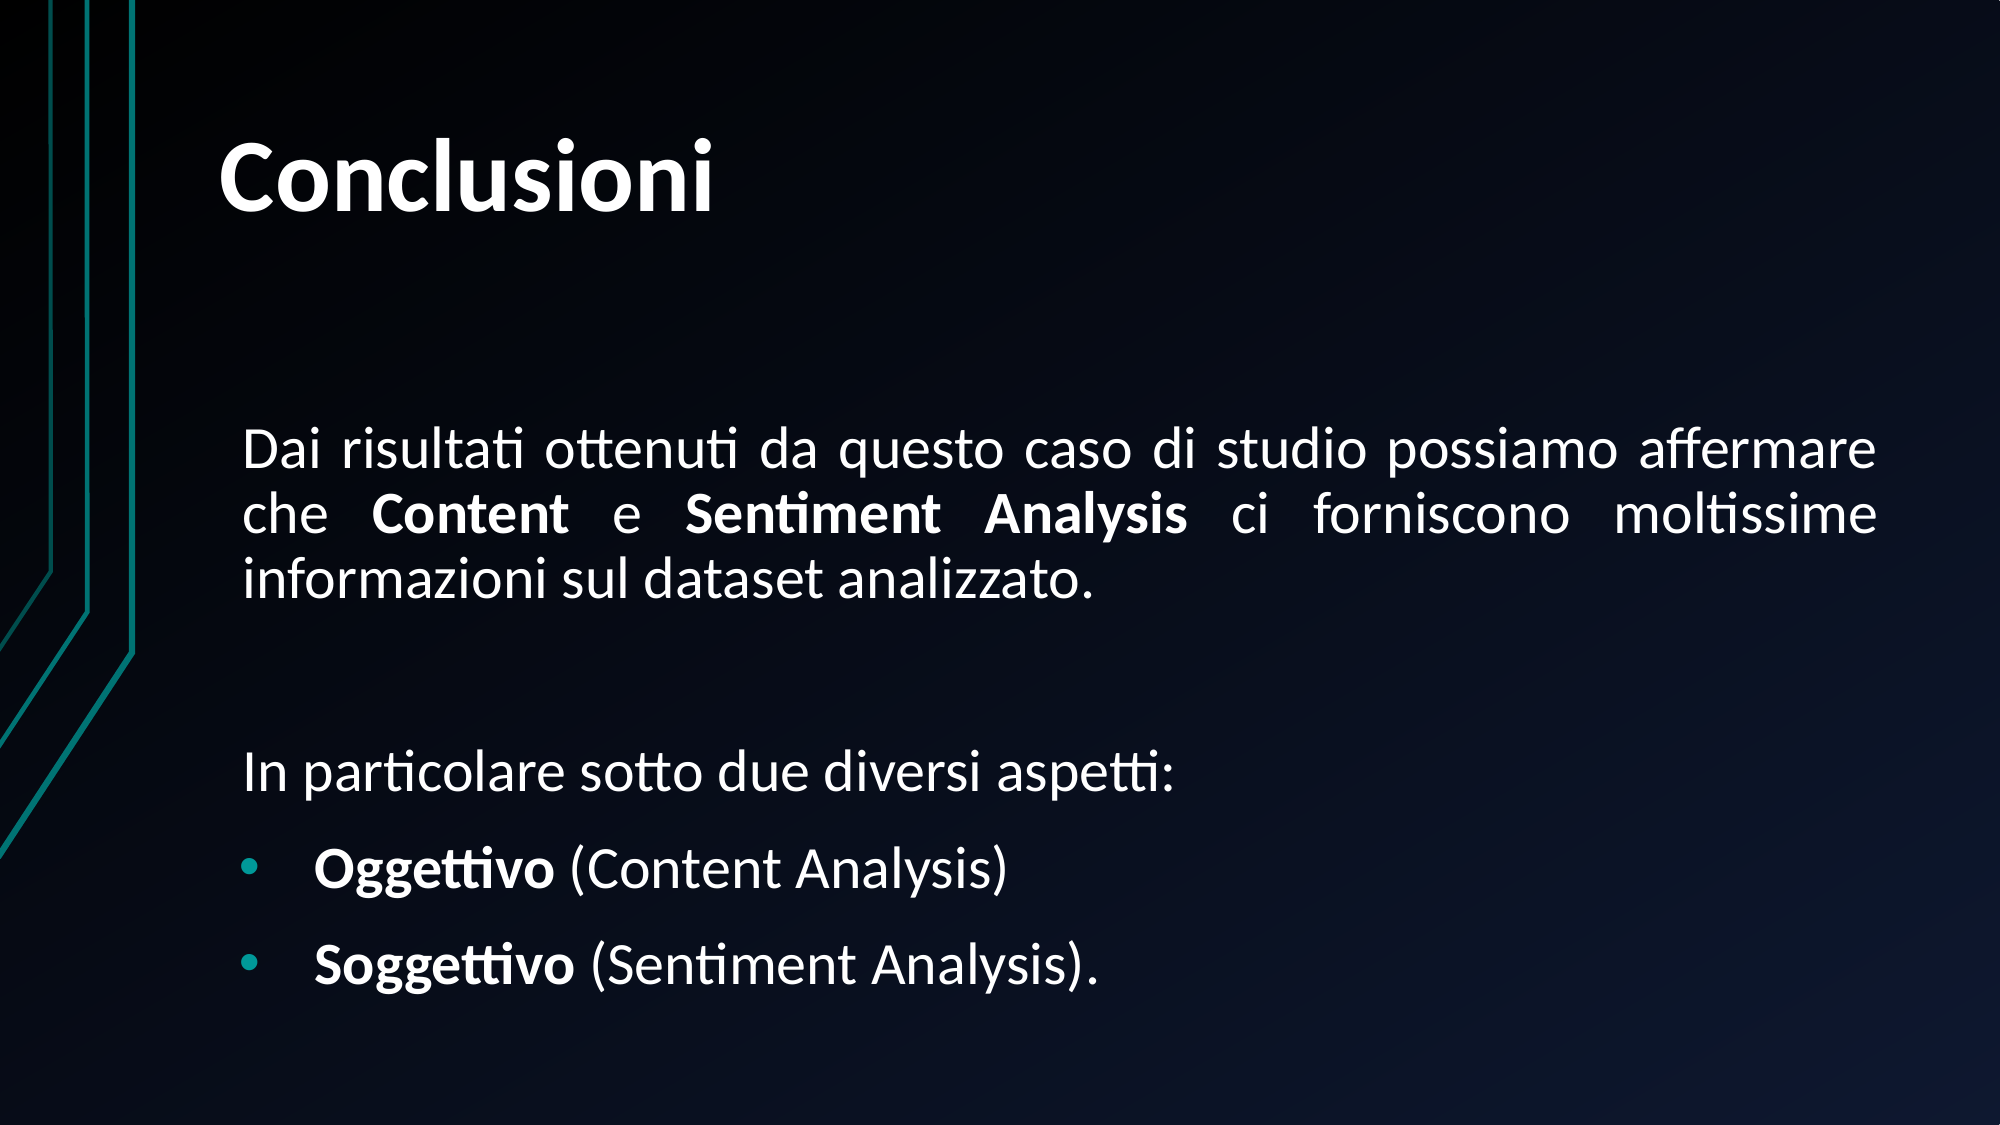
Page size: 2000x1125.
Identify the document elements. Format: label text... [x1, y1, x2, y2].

list Dai risultati ottenuti da questo caso di studio possiamo affermare che Content e Sentiment Analysis ci forniscono moltissime informazioni sul dataset analizzato. In particolare sotto due diversi aspetti: Oggettivo (Content Analysis) Soggettivo (Sentiment Analysis). [199, 279, 1900, 1012]
title Conclusioni [199, 42, 1900, 244]
